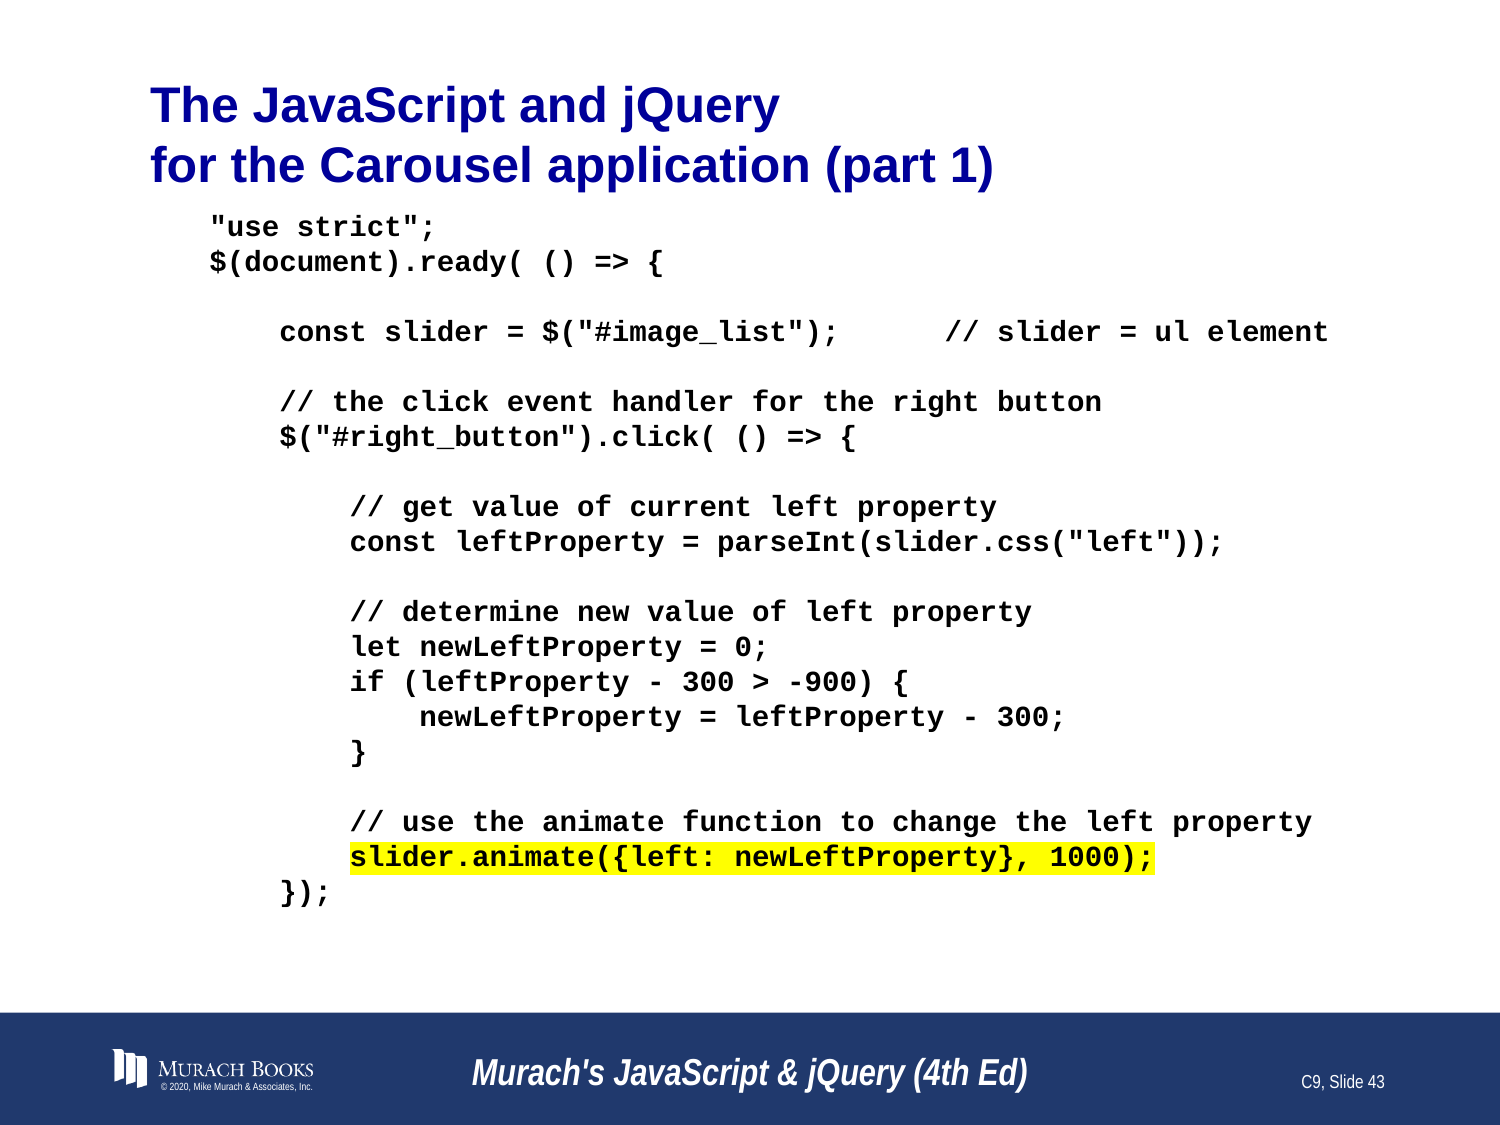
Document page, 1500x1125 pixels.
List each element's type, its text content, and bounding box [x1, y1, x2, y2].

footer © 2020, Mike Murach & Associates, Inc. [12, 1025, 463, 1100]
title The JavaScript and jQuery for the Carousel application (part 1) [150, 72, 1350, 194]
slide_number C9, Slide 43 [1087, 1025, 1400, 1100]
list "use strict"; $(document).ready( () => { const slider = $("#image_list"); // slider = ul element // the click event handler for the right button $("#right_button").click( () => { // get value of current left property const leftProperty = parseInt(slider.css("left")); // determine new value of left property let newLeftProperty = 0; if (leftProperty - 300 > -900) { newLeftProperty = leftProperty - 300; } // use the animate function to change the left property slider.animate({left: newLeftProperty}, 1000); }); [137, 200, 1350, 1000]
slide_number Murach's JavaScript & jQuery (4th Ed) [463, 1025, 1050, 1100]
